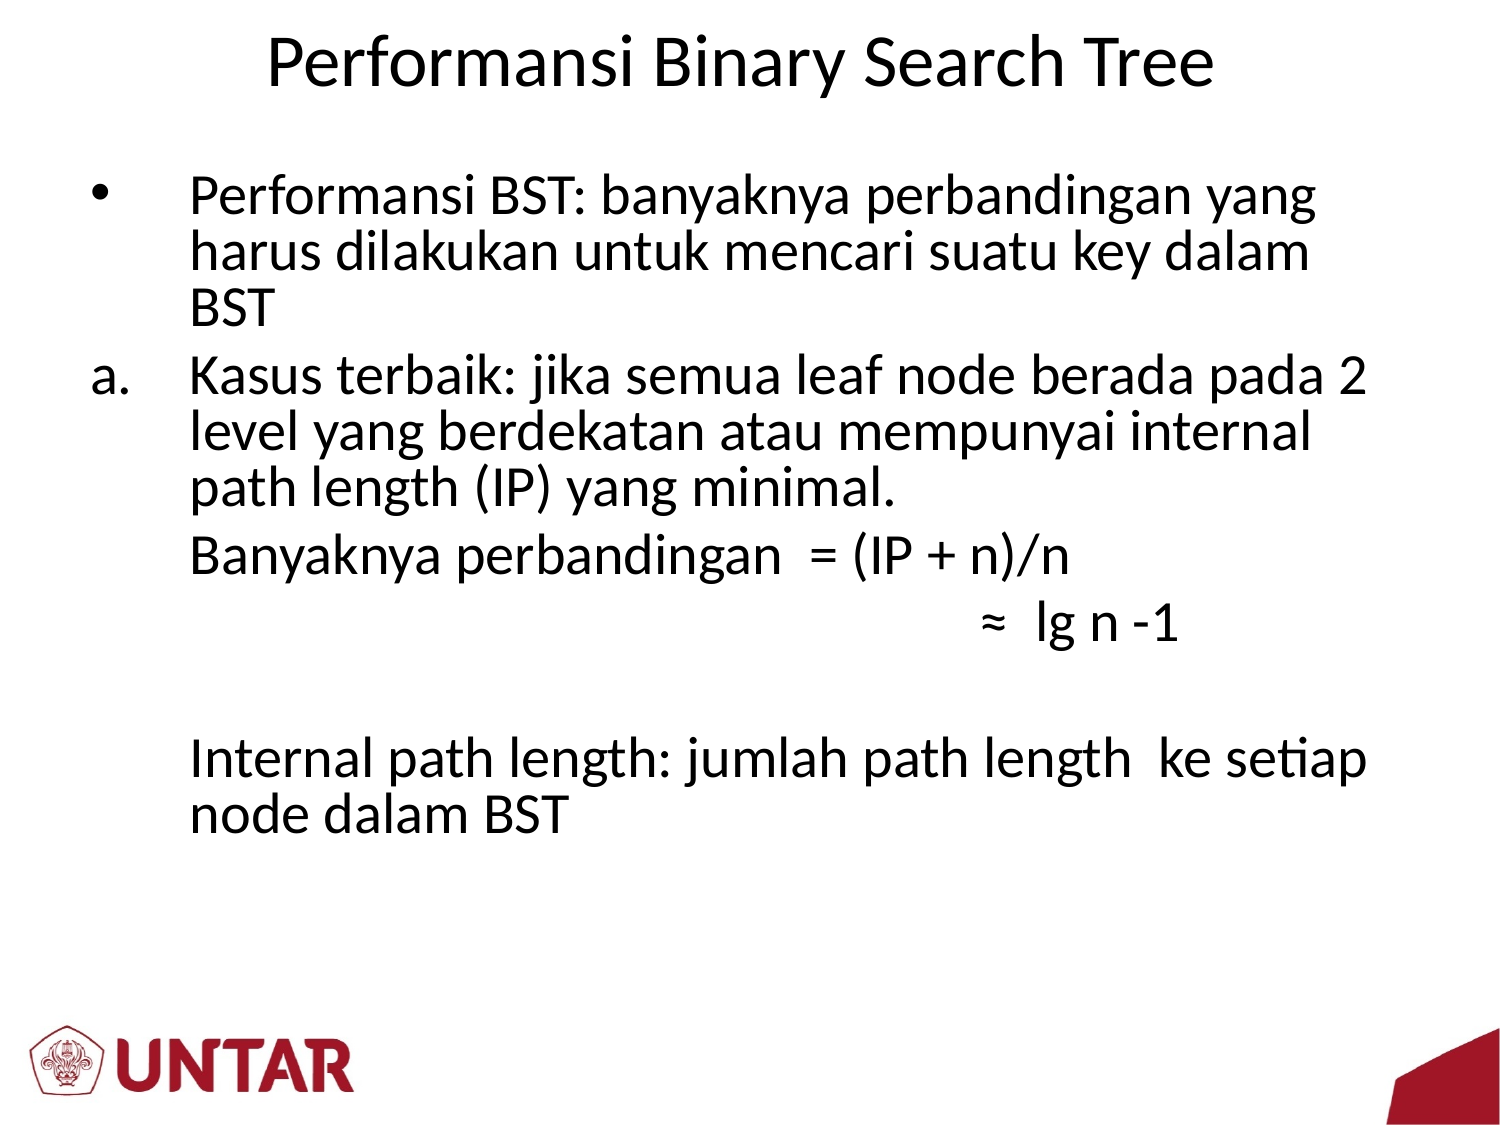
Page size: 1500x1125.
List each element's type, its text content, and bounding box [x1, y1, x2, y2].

title Performansi Binary Search Tree [75, 0, 1425, 113]
list Performansi BST: banyaknya perbandingan yang harus dilakukan untuk mencari suatu key dalam BST Kasus terbaik: jika semua leaf node berada pada 2 level yang berdekatan atau mempunyai internal path length (IP) yang minimal. Banyaknya perbandingan = (IP + n)/n ≈ lg n -1 Internal path length: jumlah path length ke setiap node dalam BST [75, 162, 1425, 1005]
picture [0, 0, 1500, 1125]
